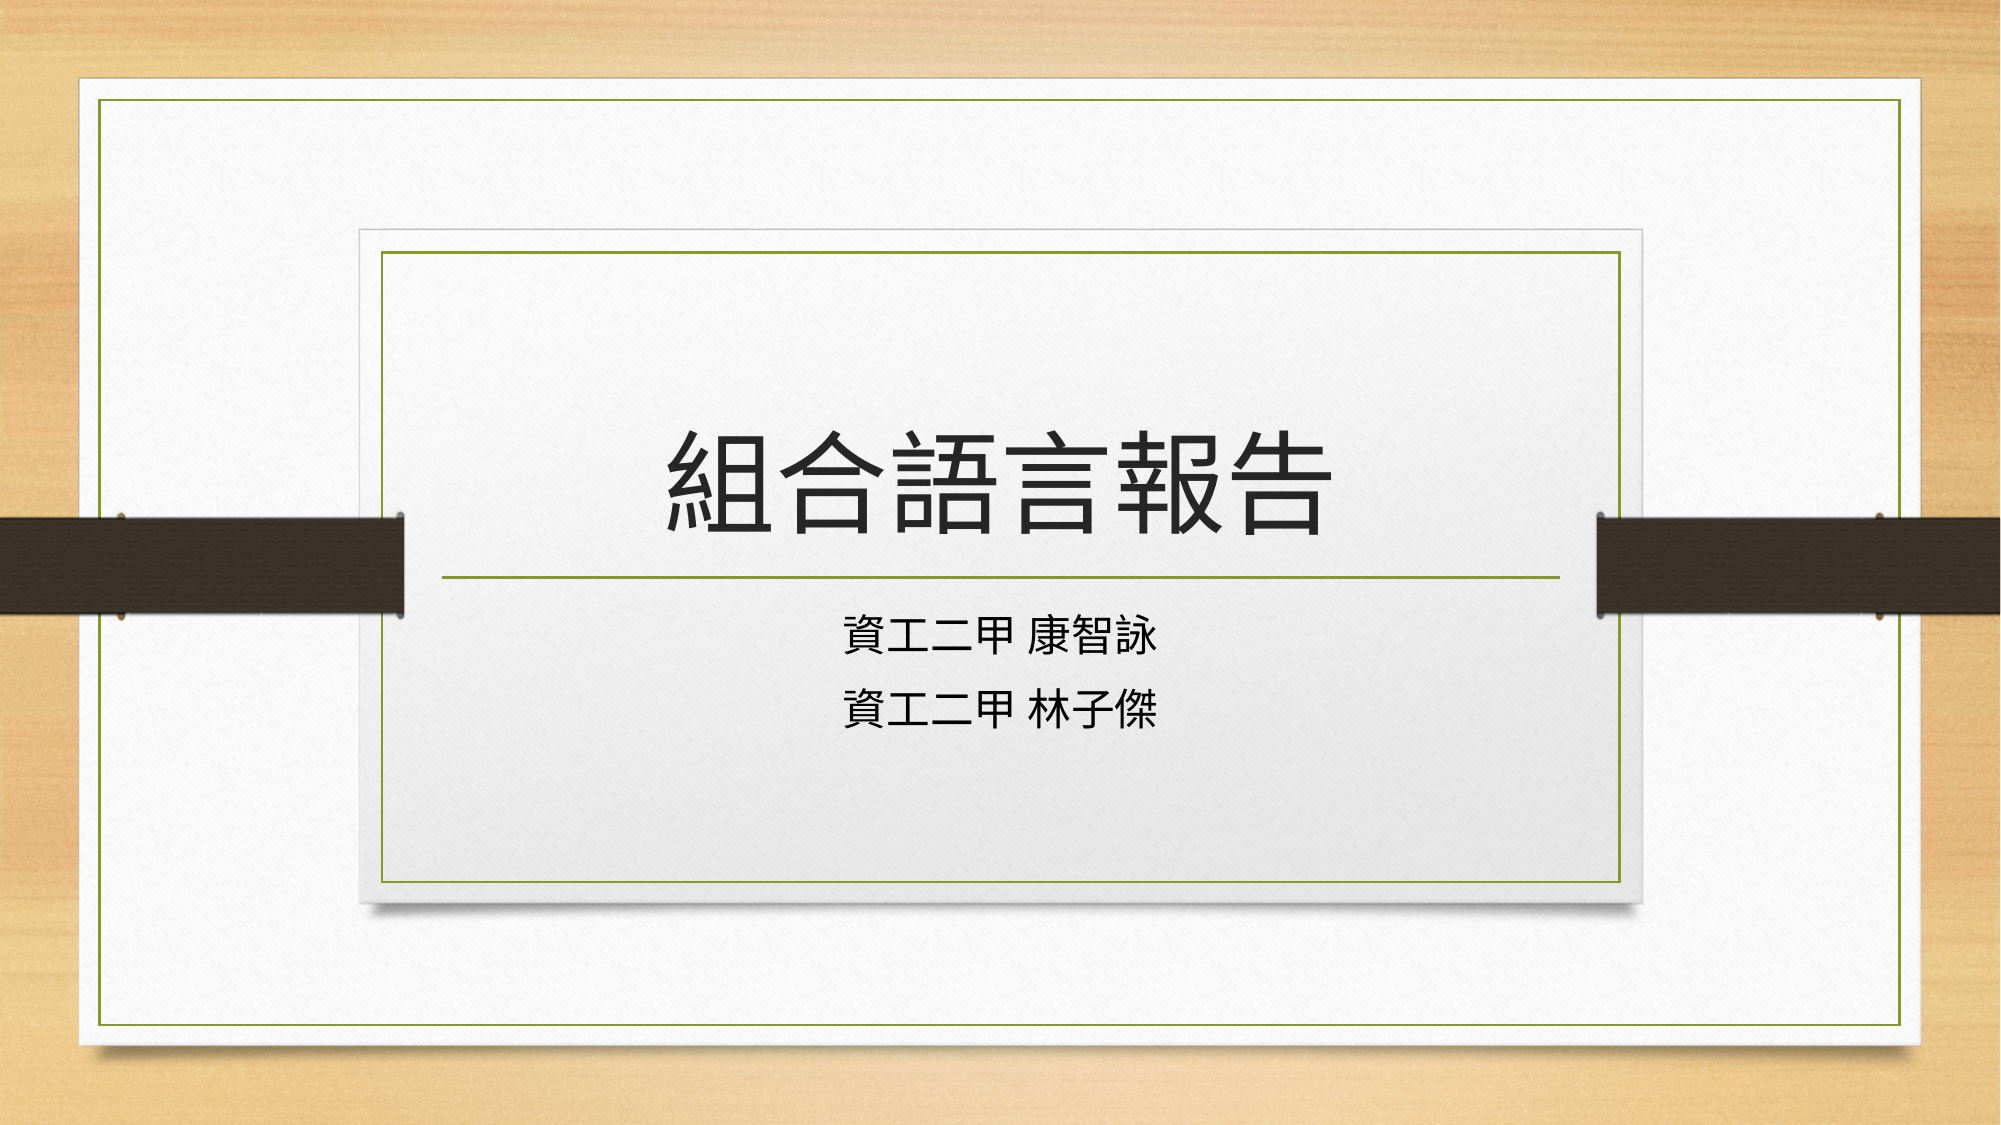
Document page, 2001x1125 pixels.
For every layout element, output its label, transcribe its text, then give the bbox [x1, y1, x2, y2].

picture [0, 0, 2001, 1125]
title 組合語言報告 [441, 306, 1560, 556]
subtitle 資工二甲 康智詠 資工二甲 林子傑 [441, 600, 1560, 817]
